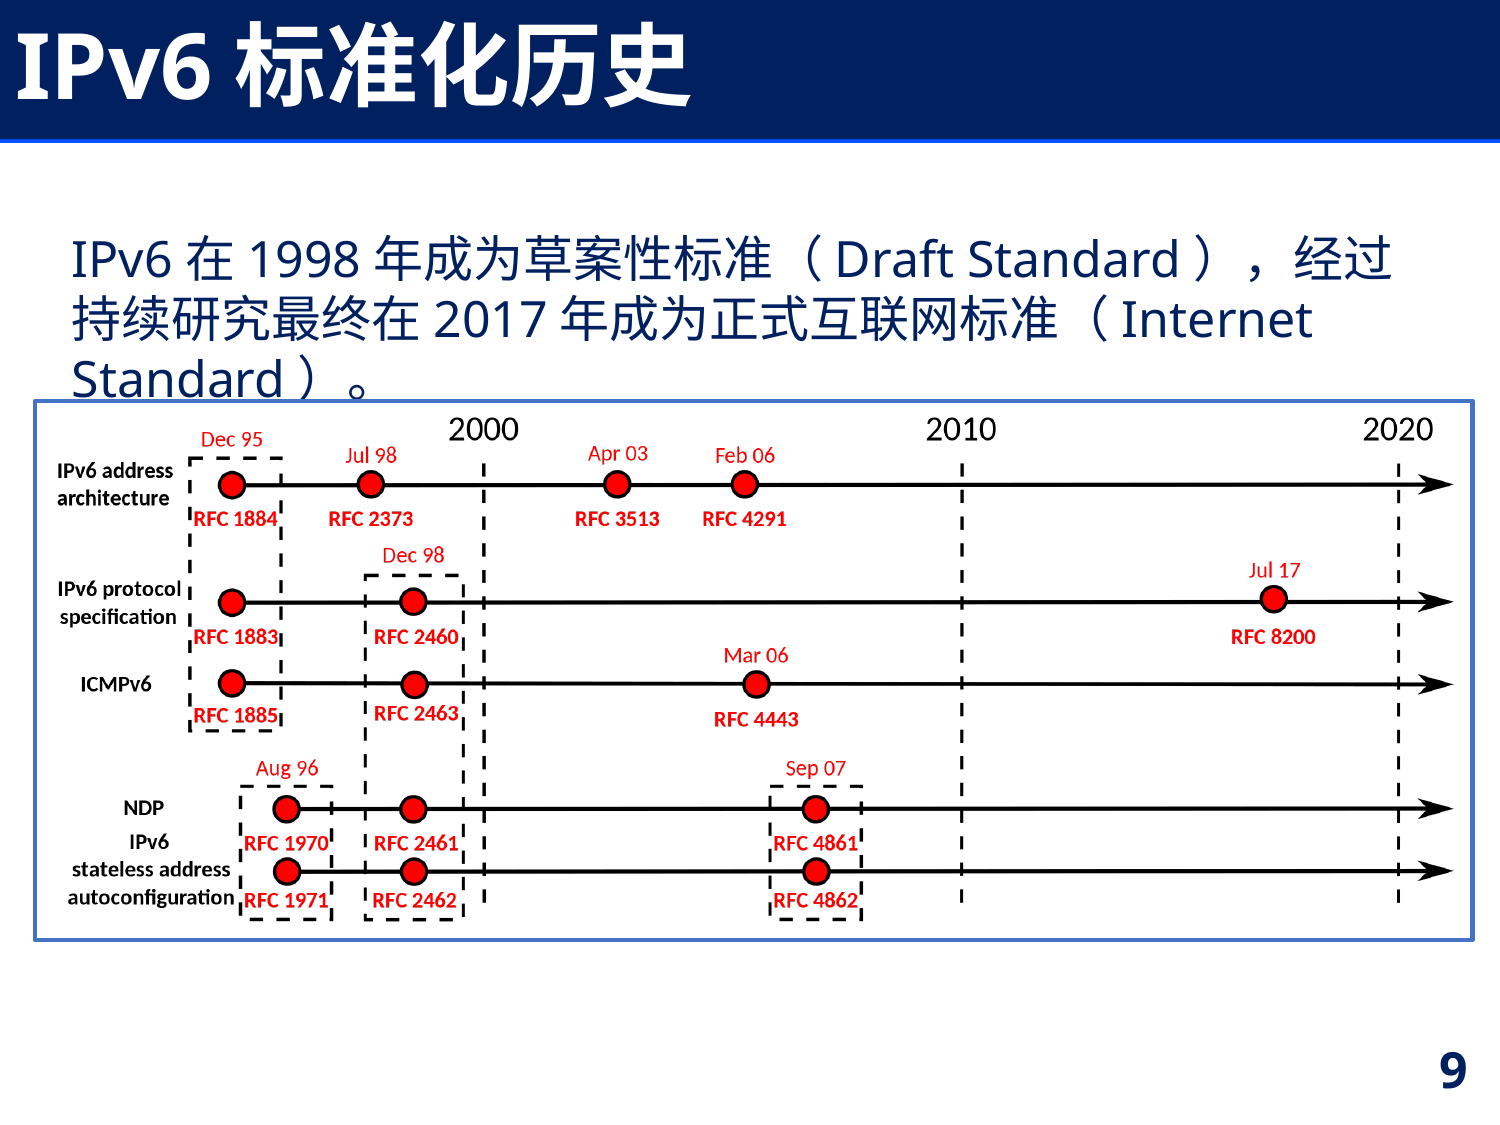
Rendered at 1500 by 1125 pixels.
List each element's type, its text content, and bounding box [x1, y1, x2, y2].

title IPv6标准化历史 [0, 0, 1500, 140]
list IPv6在1998年成为草案性标准（Draft Standard），经过持续研究最终在2017年成为正式互联网标准（Internet Standard）。 [56, 139, 1451, 355]
picture [36, 402, 1471, 938]
slide_number 9 [1145, 1042, 1484, 1103]
